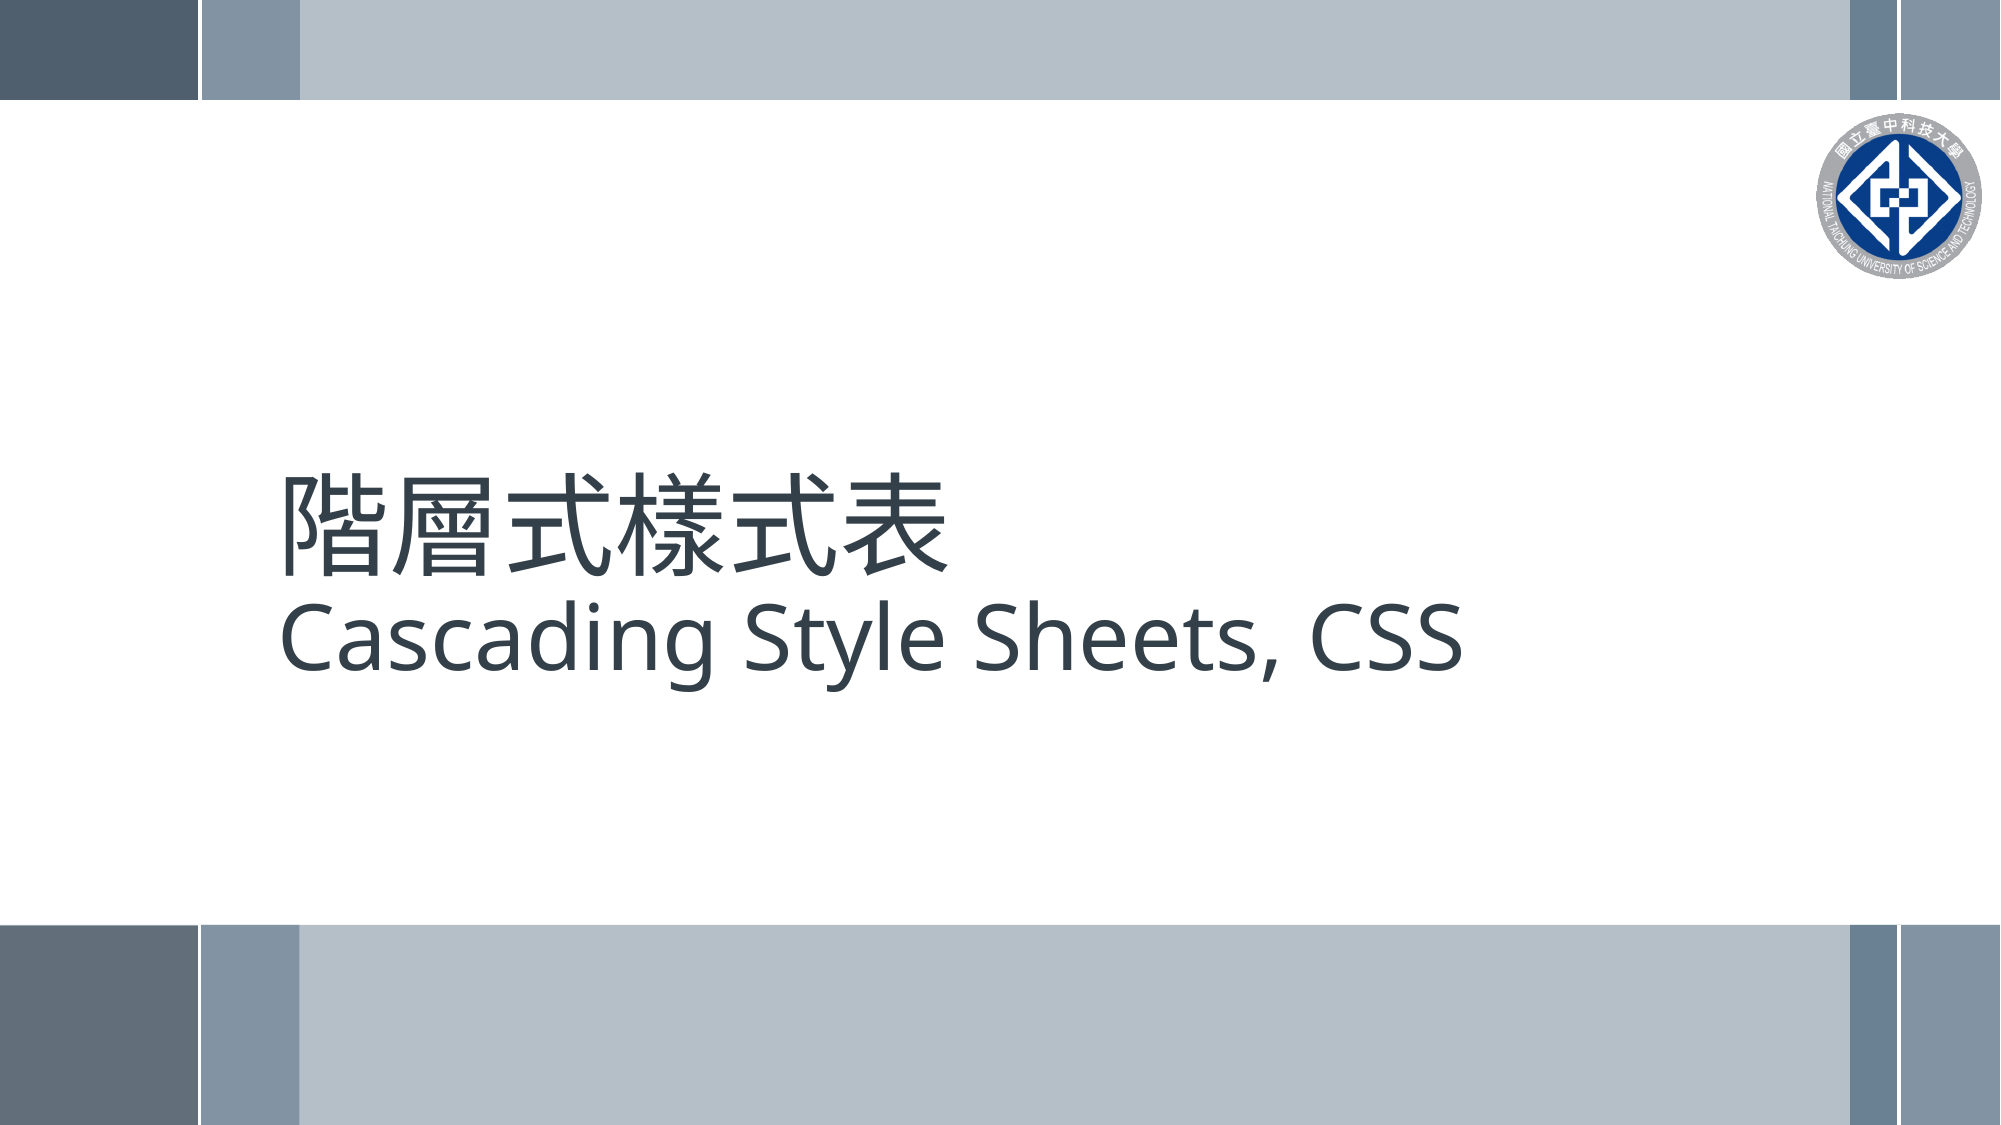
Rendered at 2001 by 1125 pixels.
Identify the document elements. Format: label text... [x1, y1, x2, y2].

title 階層式樣式表 Cascading Style Sheets, CSS [262, 262, 1651, 698]
picture [1816, 113, 1982, 279]
